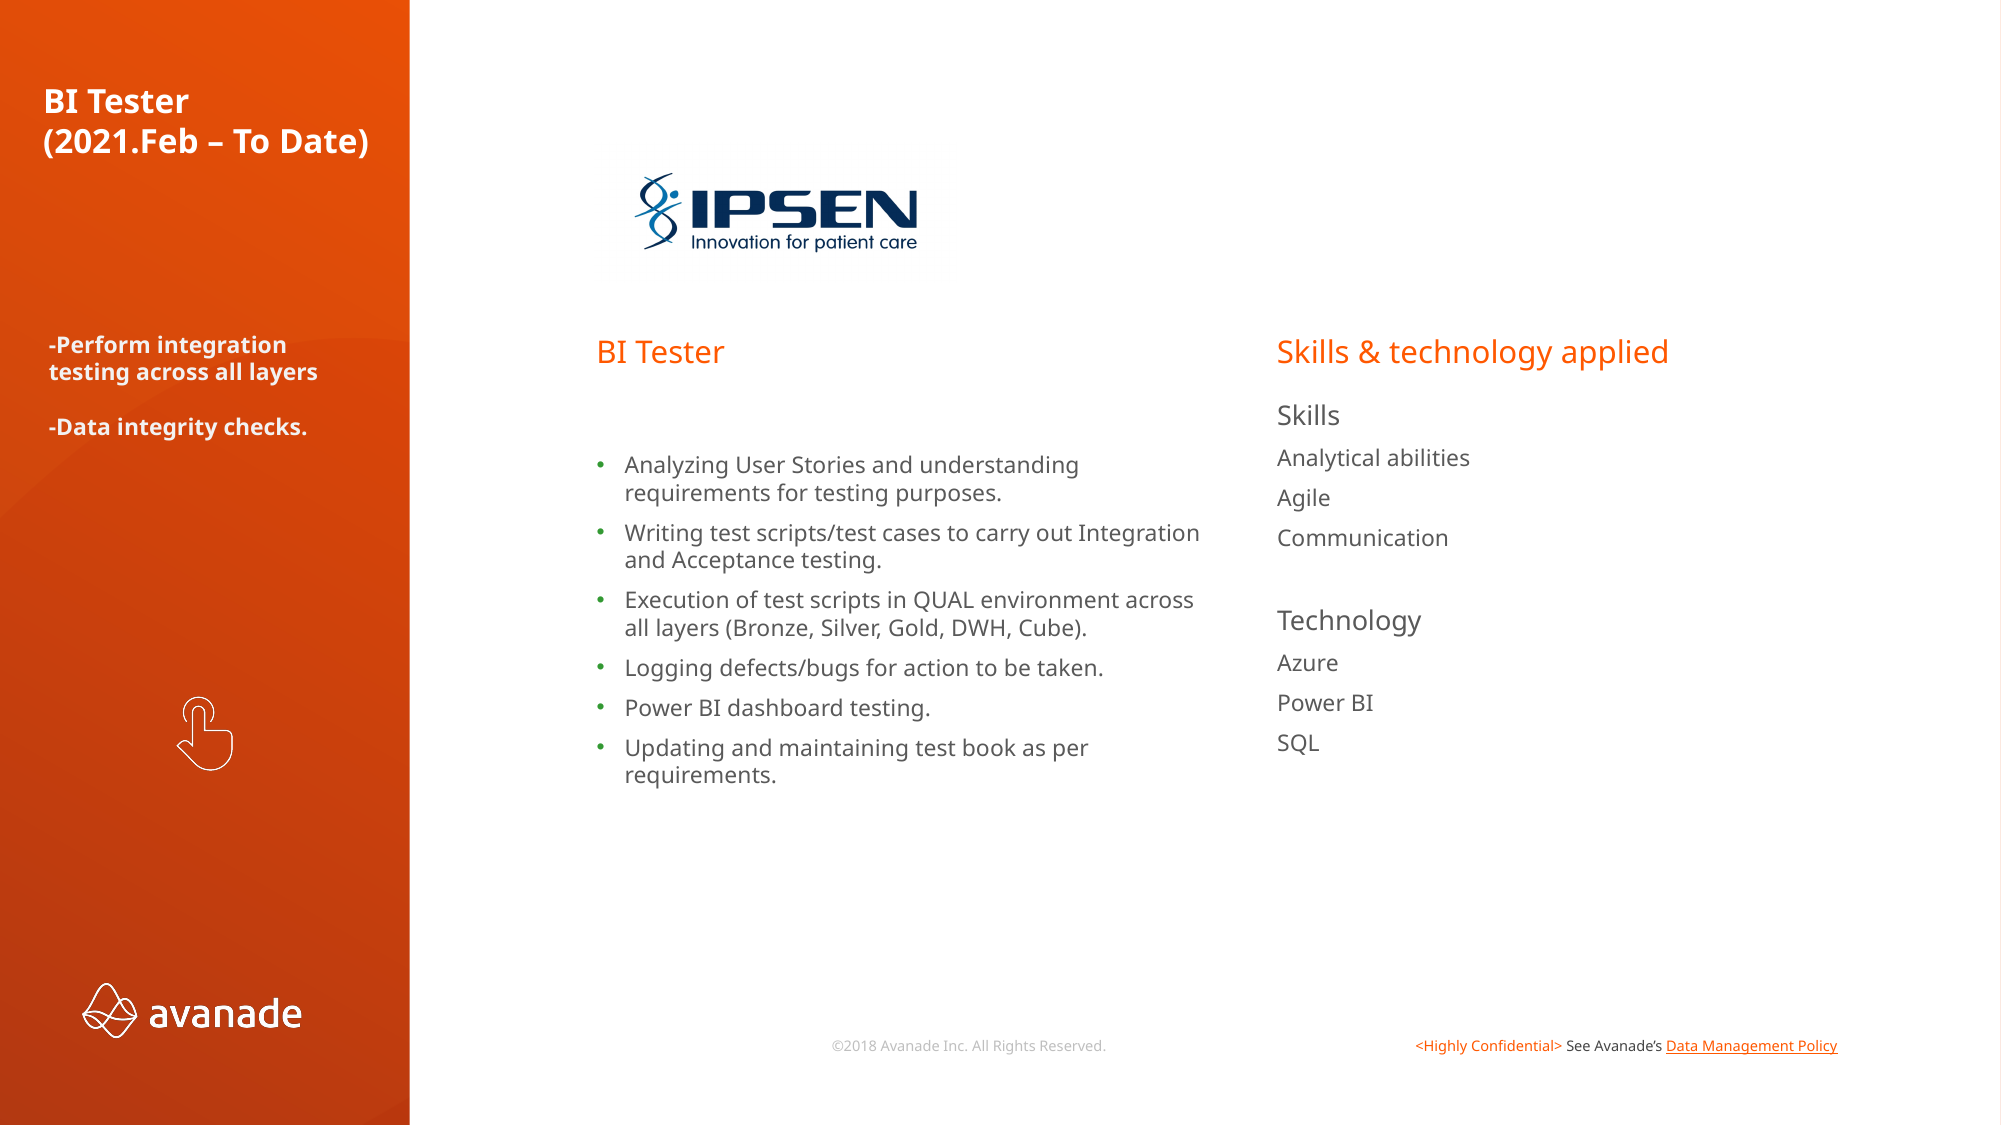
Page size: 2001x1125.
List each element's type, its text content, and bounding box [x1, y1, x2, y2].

text_box Skills & technology applied [1262, 324, 1804, 377]
picture [0, 0, 409, 1125]
text_box Analyzing User Stories and understanding requirements for testing purposes. Writing test scripts/test cases to carry out Integration and Acceptance testing. Execution of test scripts in QUAL environment across all layers (Bronze, Silver, Gold, DWH, Cube). Logging defects/bugs for action to be taken. Power BI dashboard testing. Updating and maintaining test book as per requirements. [581, 390, 1233, 829]
text_box -Perform integration testing across all layers -Data integrity checks. [43, 324, 371, 833]
picture [594, 142, 957, 283]
text_box BI Tester [581, 324, 1111, 377]
text_box Skills Analytical abilities Agile Communication Technology Azure Power BI SQL [1262, 390, 1781, 892]
text_box BI Tester (2021.Feb – To Date) [32, 74, 405, 211]
